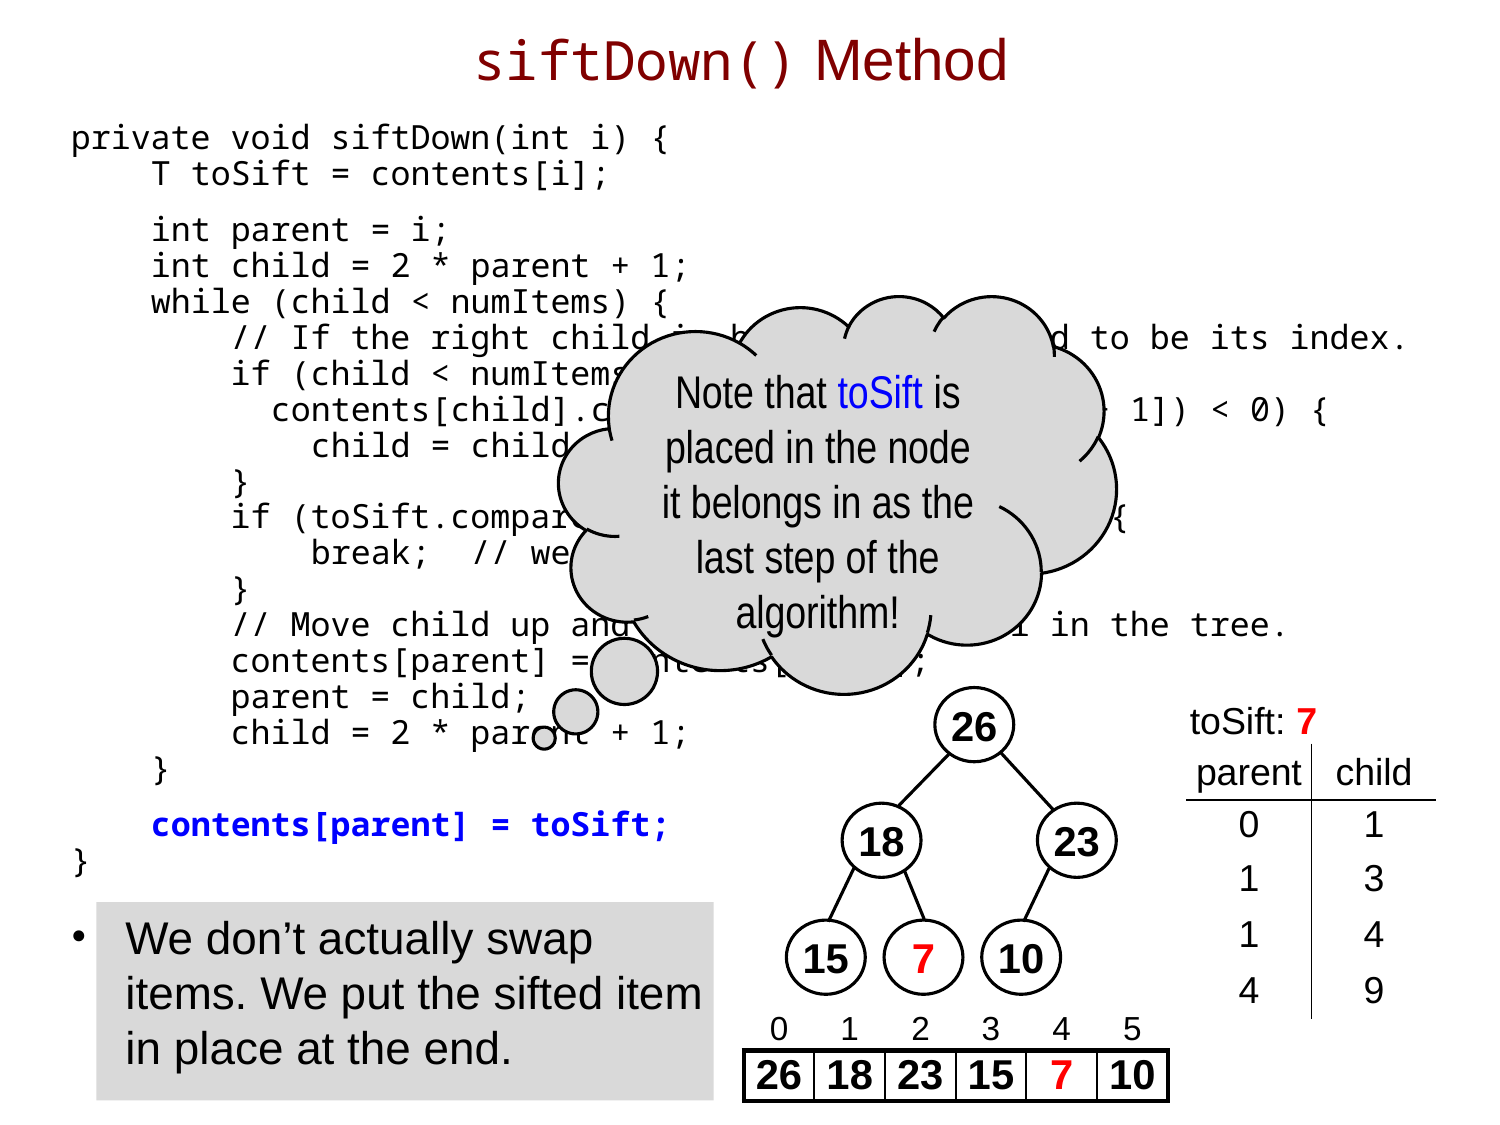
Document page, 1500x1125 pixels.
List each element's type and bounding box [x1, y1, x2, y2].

table_cell [815, 1053, 884, 1099]
table_header [1186, 744, 1311, 799]
table_header [1312, 744, 1436, 799]
text_box [591, 638, 658, 705]
text_box [96, 1035, 714, 1101]
text_box [1175, 689, 1332, 750]
table_cell [1027, 1053, 1096, 1099]
text_box [558, 296, 1117, 695]
table_header [744, 1008, 1168, 1048]
table_cell [746, 1053, 813, 1099]
list [55, 113, 1500, 1035]
table_cell [1186, 801, 1311, 1019]
text_box [786, 687, 1117, 995]
table_cell [1098, 1053, 1166, 1099]
title [96, 0, 1386, 113]
text_box [533, 727, 556, 750]
table_cell [886, 1053, 955, 1099]
table_cell [957, 1053, 1025, 1099]
table_cell [1312, 801, 1436, 1019]
text_box [553, 689, 598, 734]
